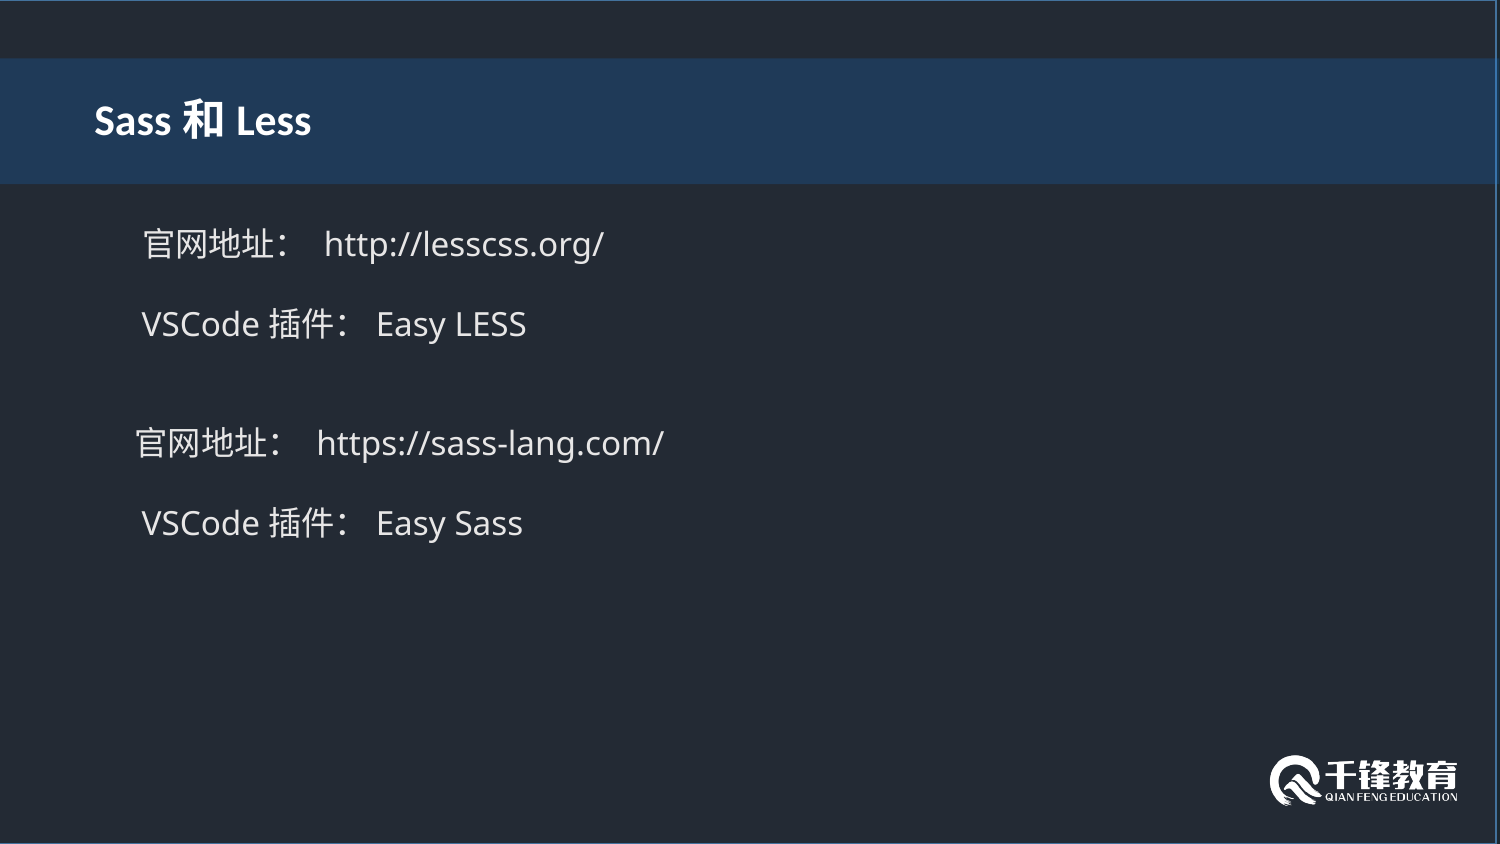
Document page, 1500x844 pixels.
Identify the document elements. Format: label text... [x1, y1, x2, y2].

text_box [0, 185, 1497, 844]
text_box 官网地址： http://lesscss.org/ VSCode插件：Easy LESS 官网地址： https://sass-lang.com/ VSCode插件：Easy Sass [74, 215, 1360, 750]
text_box [0, 57, 1500, 185]
picture [1268, 751, 1461, 810]
text_box Sass和Less [79, 84, 1461, 152]
text_box [0, 0, 1497, 57]
